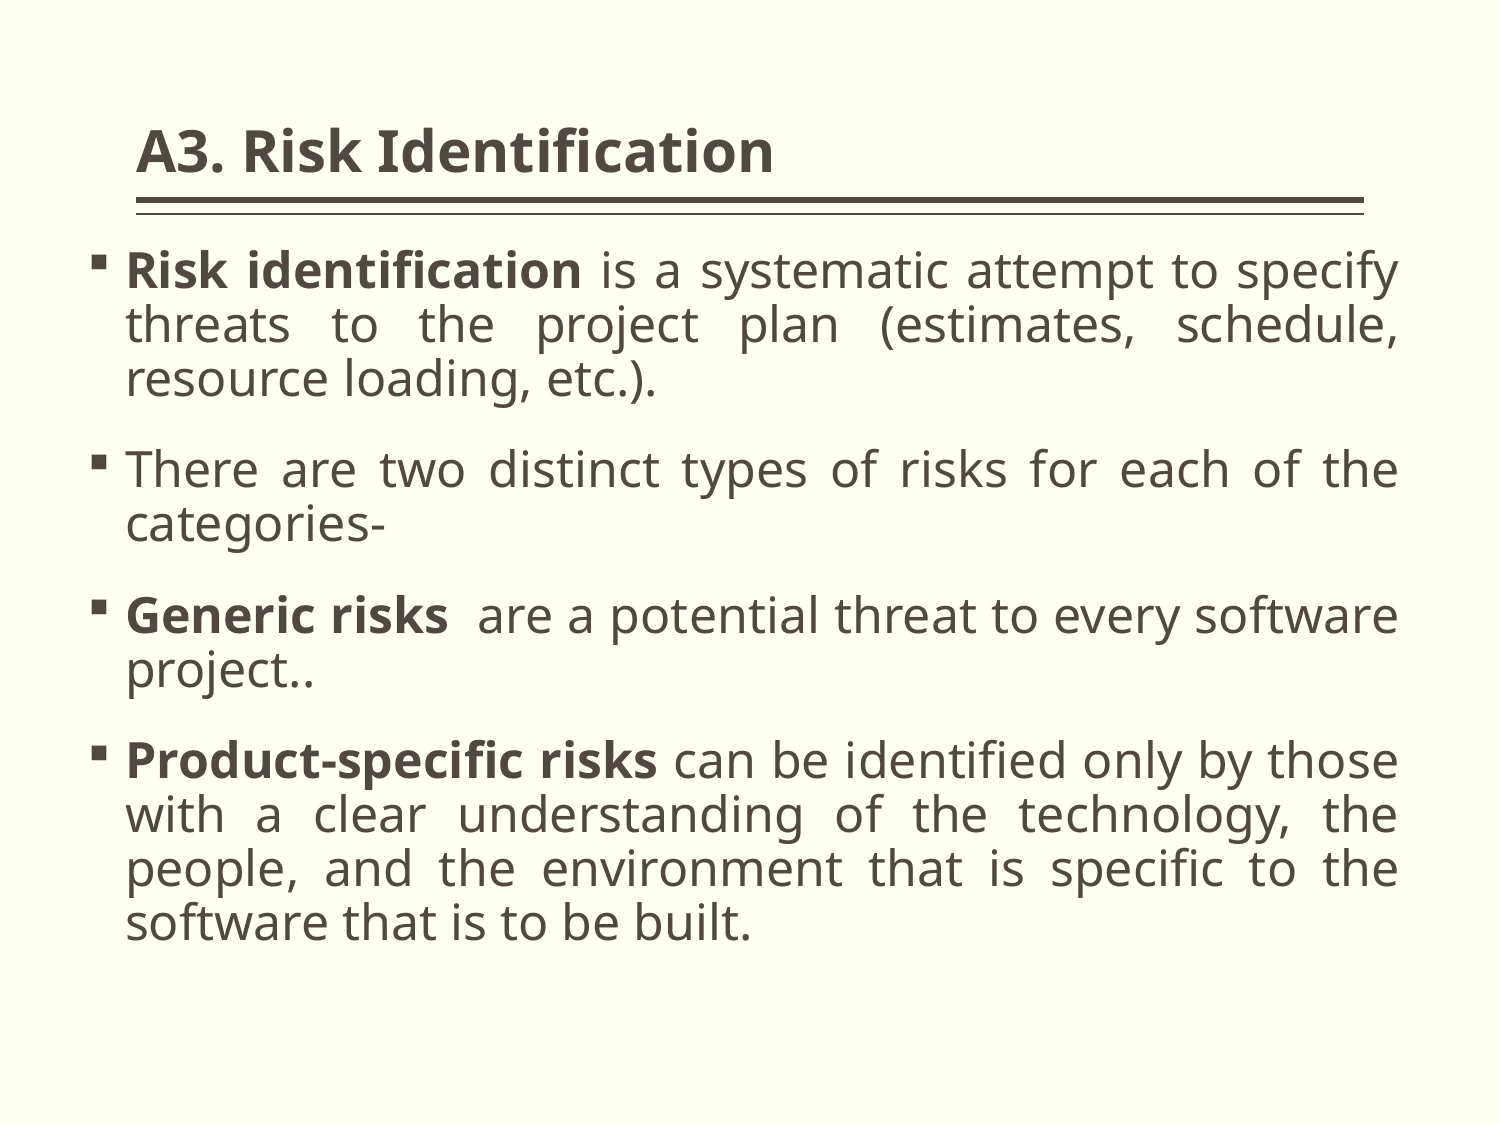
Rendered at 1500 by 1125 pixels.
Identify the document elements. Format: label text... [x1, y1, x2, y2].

list Risk identification is a systematic attempt to specify threats to the project plan (estimates, schedule, resource loading, etc.). There are two distinct types of risks for each of the categories- Generic risks are a potential threat to every software project.. Product-specific risks can be identified only by those with a clear understanding of the technology, the people, and the environment that is specific to the software that is to be built. [87, 237, 1400, 1013]
title A3. Risk Identification [135, 12, 1364, 193]
